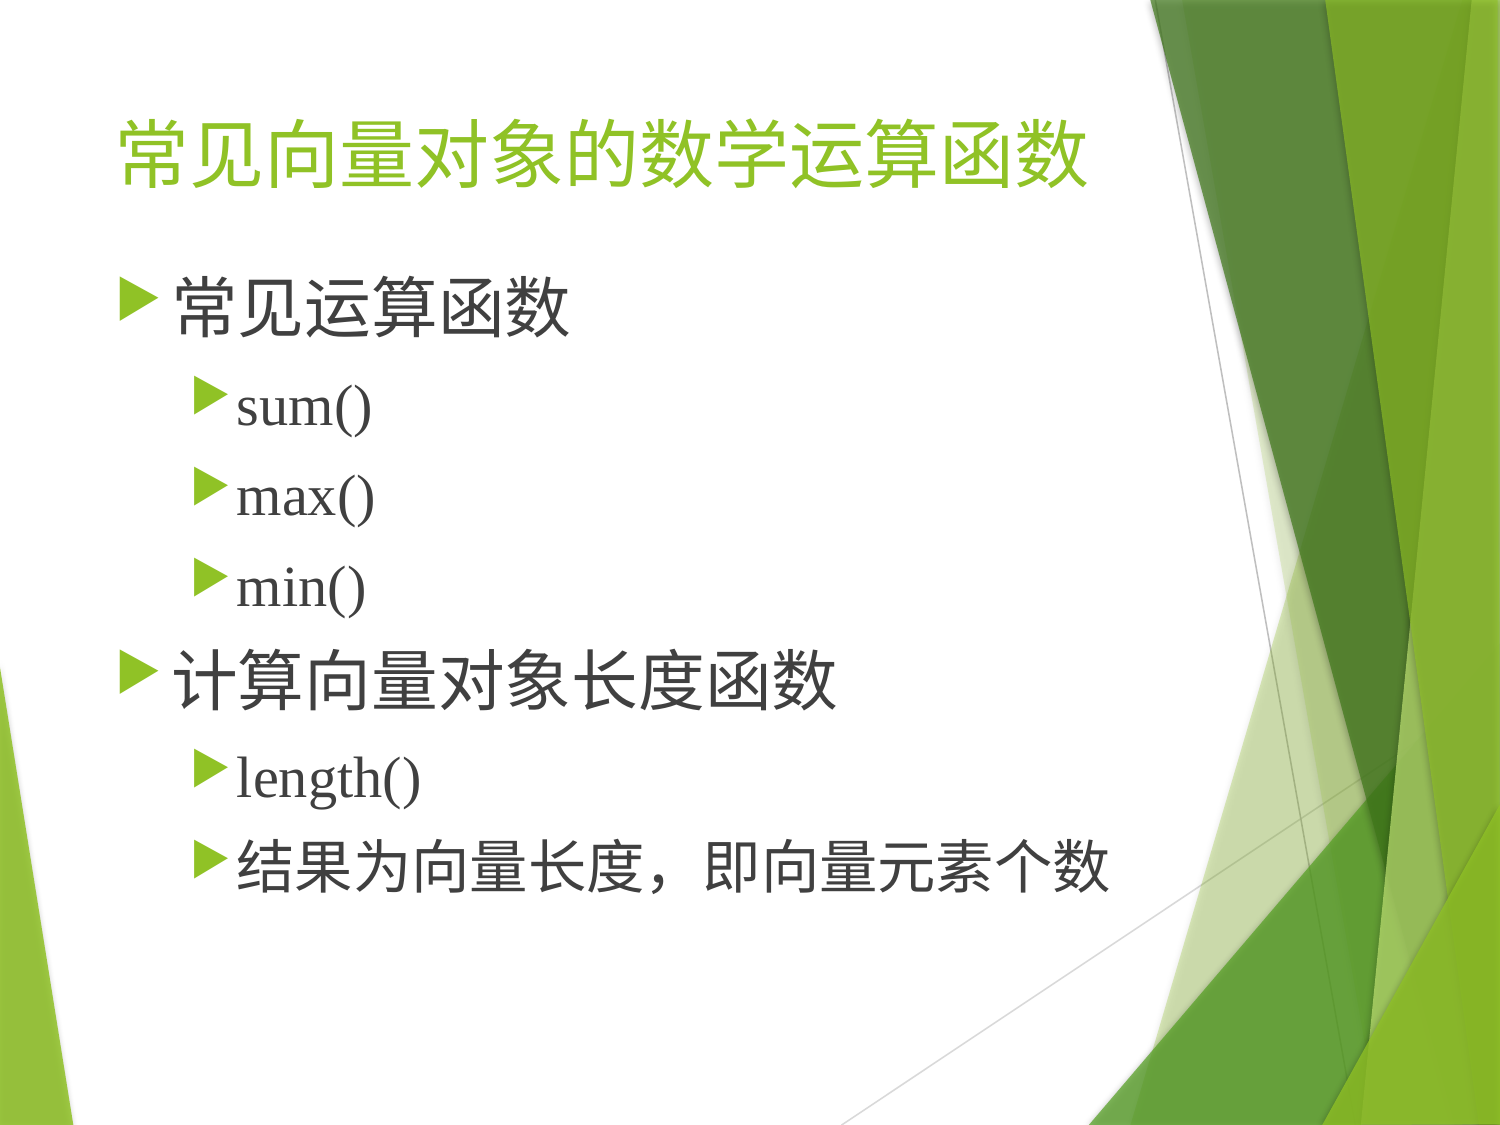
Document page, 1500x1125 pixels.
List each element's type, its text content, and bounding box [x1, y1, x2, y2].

list 常见运算函数 sum() max() min() 计算向量对象长度函数 length() 结果为向量长度，即向量元素个数 [99, 258, 1142, 991]
title 常见向量对象的数学运算函数 [99, 99, 1142, 221]
